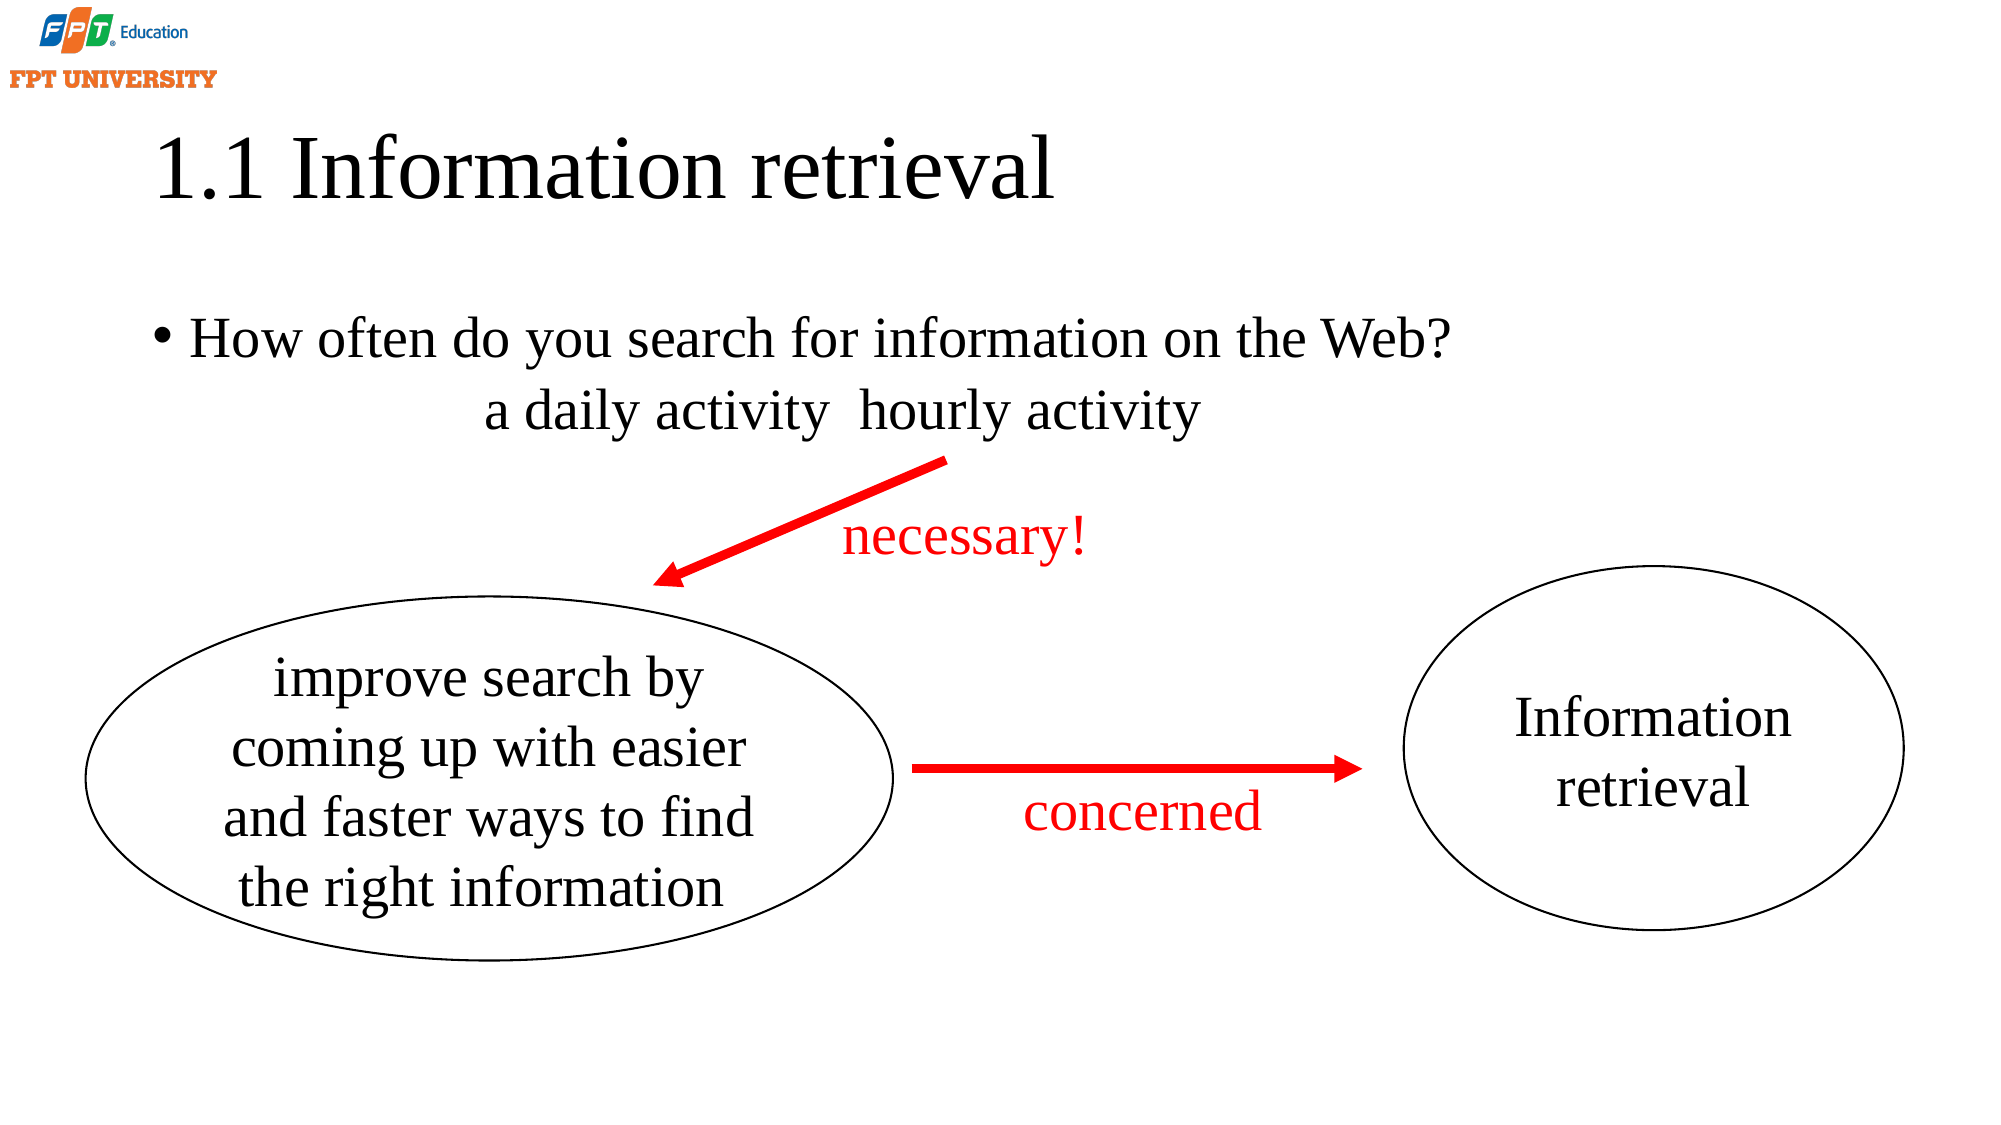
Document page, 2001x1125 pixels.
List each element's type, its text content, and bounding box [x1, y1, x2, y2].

picture [10, 7, 217, 88]
text_box improve search by coming up with easier and faster ways to find the right information [84, 595, 894, 962]
list How often do you search for information on the Web? [137, 299, 1863, 1014]
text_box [652, 459, 946, 586]
title 1.1 Information retrieval [137, 59, 1863, 278]
text_box concerned [1008, 769, 1279, 850]
text_box Information retrieval [1402, 565, 1905, 932]
text_box necessary! [946, 489, 1104, 575]
